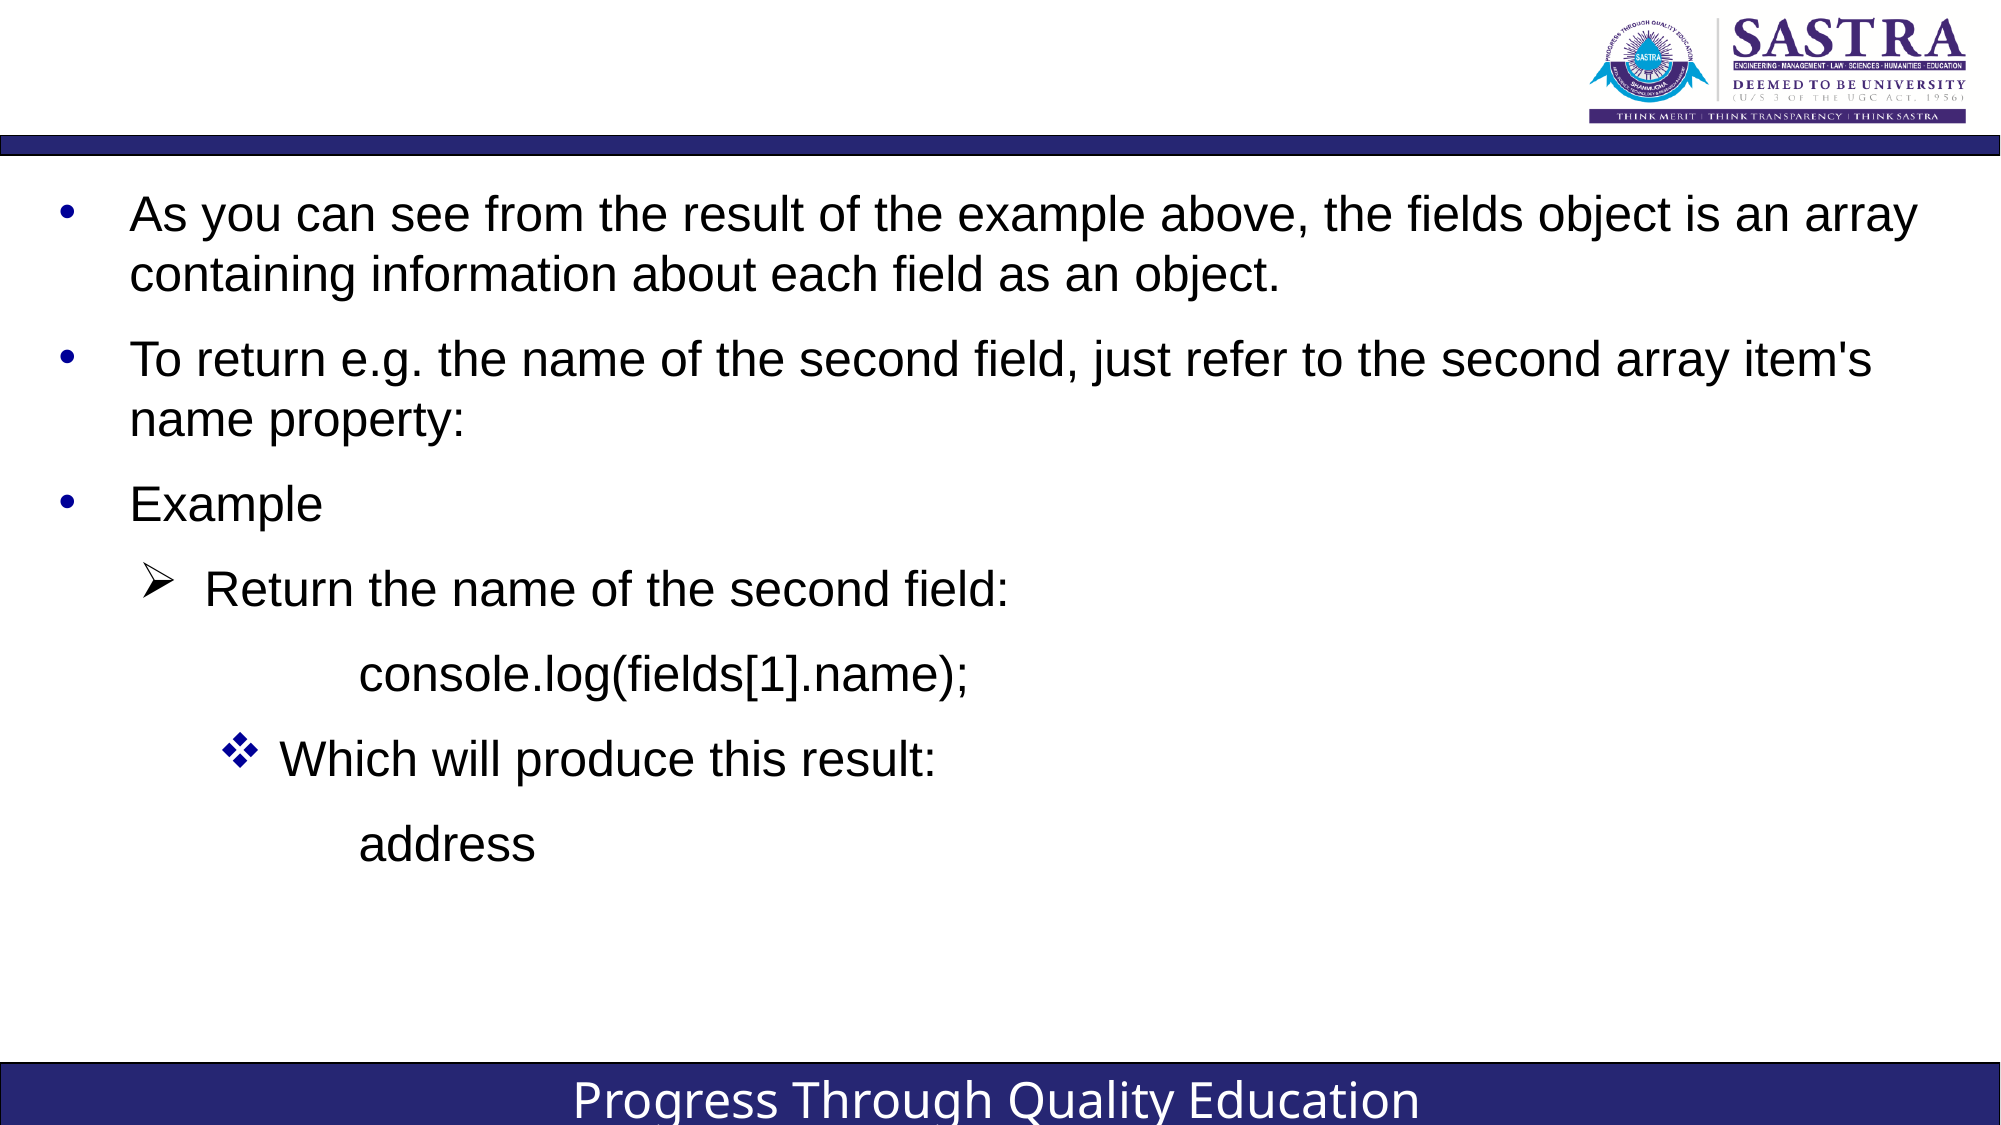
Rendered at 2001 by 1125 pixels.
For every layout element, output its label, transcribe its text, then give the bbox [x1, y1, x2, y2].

list As you can see from the result of the example above, the fields object is an array containing information about each field as an object. To return e.g. the name of the second field, just refer to the second array item's name property: Example Return the name of the second field: console.log(fields[1].name); Which will produce this result: address [37, 172, 1969, 1047]
picture [1566, 10, 1989, 130]
